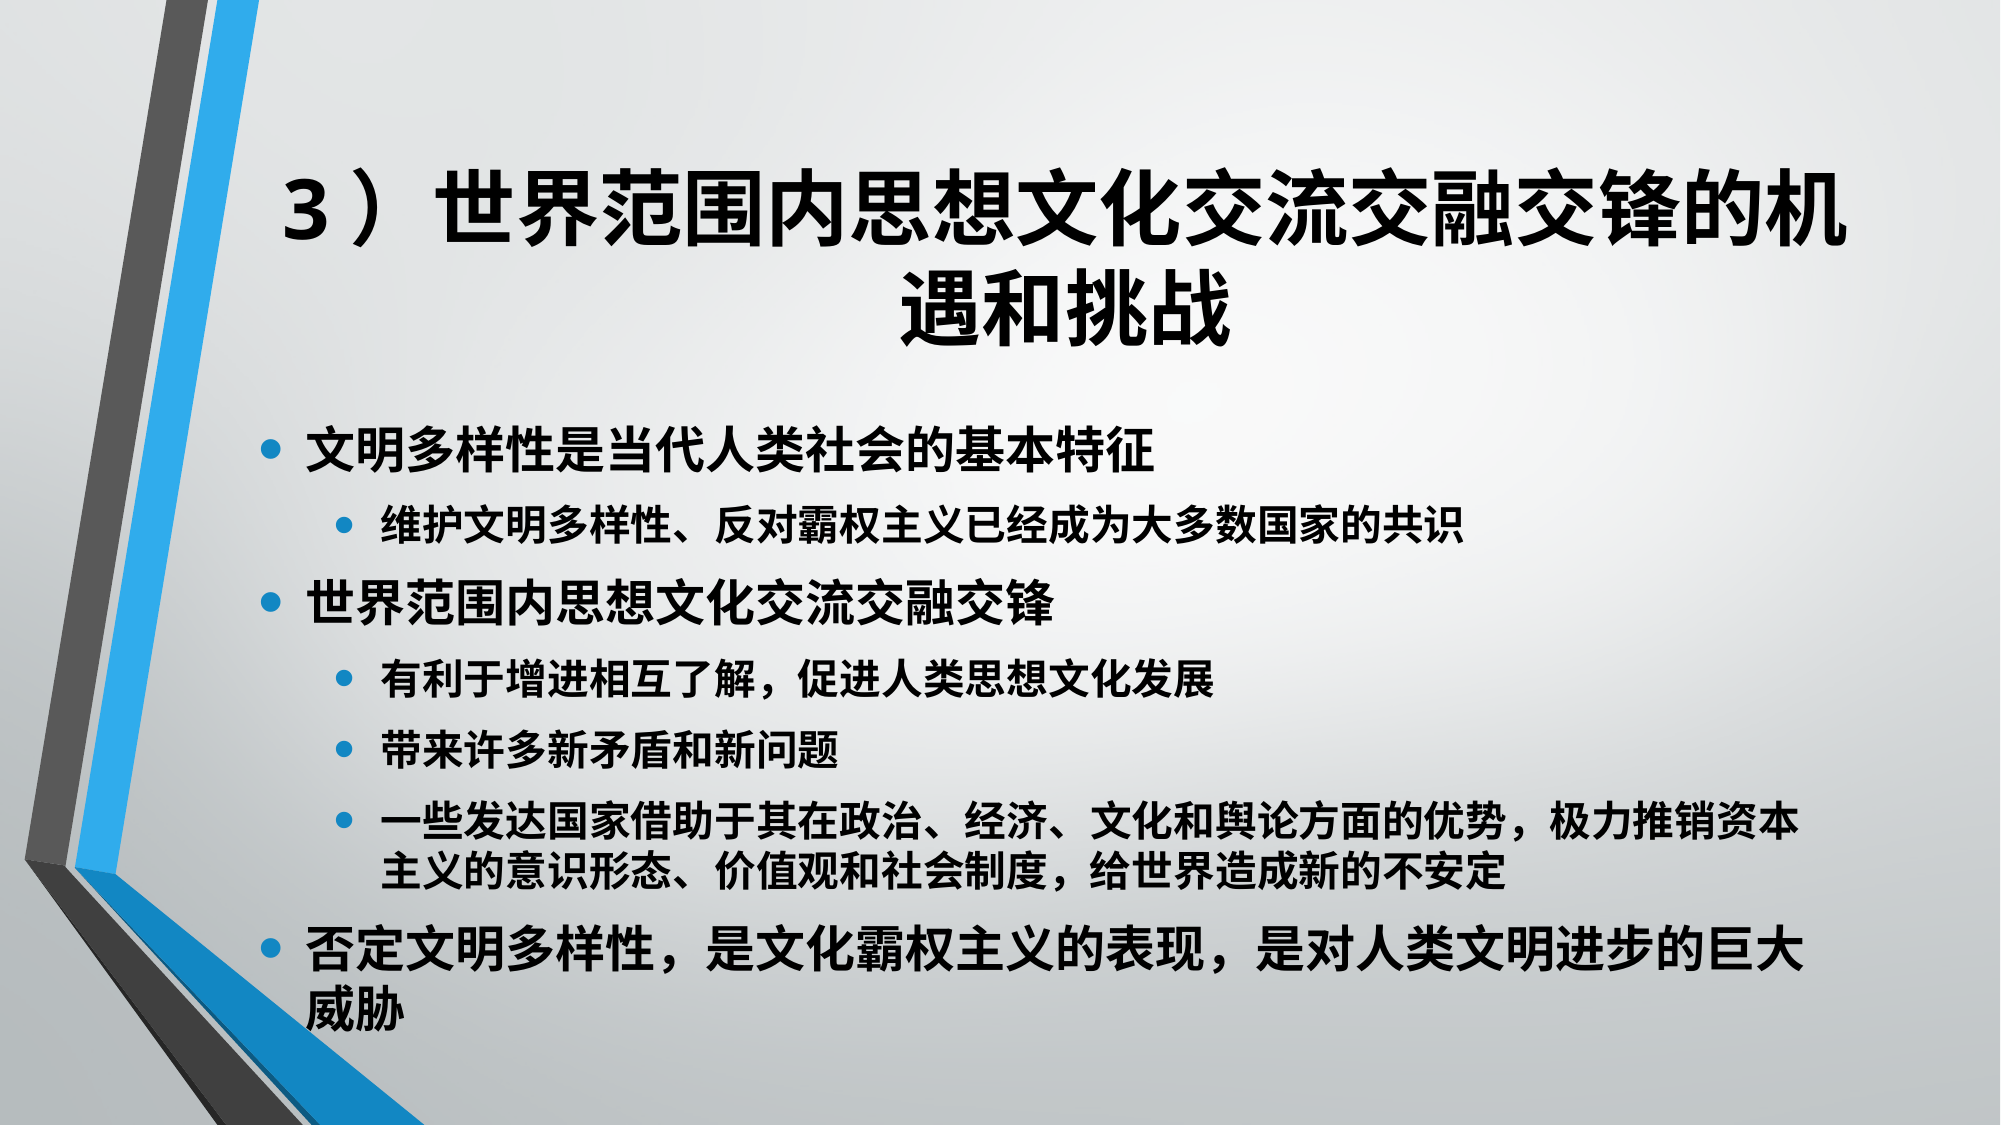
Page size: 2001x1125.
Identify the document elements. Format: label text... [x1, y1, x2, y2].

title 3）世界范围内思想文化交流交融交锋的机遇和挑战 [243, 112, 1887, 400]
list 文明多样性是当代人类社会的基本特征 维护文明多样性、反对霸权主义已经成为大多数国家的共识 世界范围内思想文化交流交融交锋 有利于增进相互了解，促进人类思想文化发展 带来许多新矛盾和新问题 一些发达国家借助于其在政治、经济、文化和舆论方面的优势，极力推销资本主义的意识形态、价值观和社会制度，给世界造成新的不安定 否定文明多样性，是文化霸权主义的表现，是对人类文明进步的巨大威胁 [243, 346, 1855, 1109]
